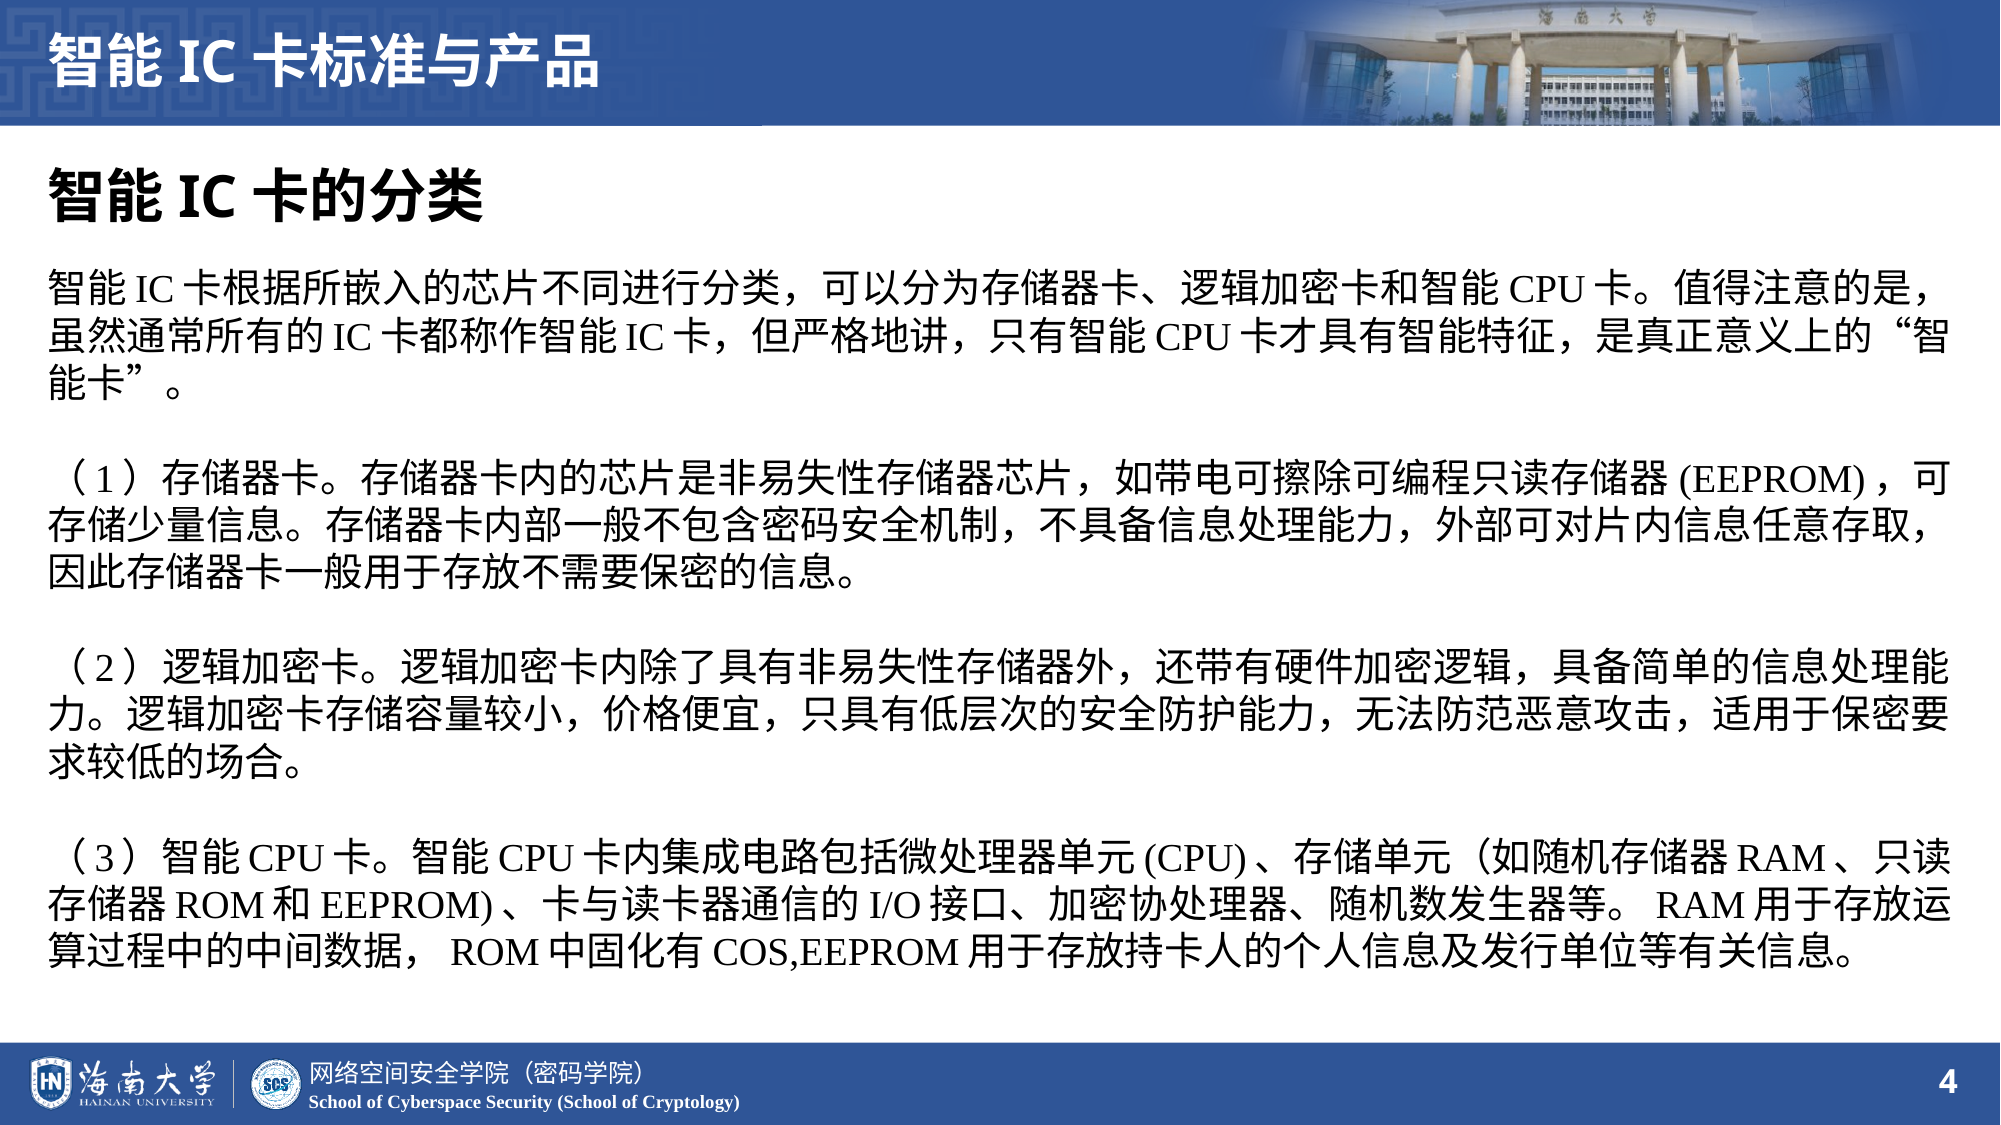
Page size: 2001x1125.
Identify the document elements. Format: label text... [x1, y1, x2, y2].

slide_number 4 [1522, 1053, 1973, 1114]
picture [27, 1054, 219, 1113]
list 智能IC卡标准与产品 [32, 17, 1297, 109]
picture [1190, 0, 2000, 126]
list 智能IC卡根据所嵌入的芯片不同进行分类，可以分为存储器卡、逻辑加密卡和智能CPU卡。值得注意的是，虽然通常所有的IC卡都称作智能IC卡，但严格地讲，只有智能CPU卡才具有智能特征，是真正意义上的“智能卡”。 （1）存储器卡。存储器卡内的芯片是非易失性存储器芯片，如带电可擦除可编程只读存储器(EEPROM)，可存储少量信息。存储器卡内部一般不包含密码安全机制，不具备信息处理能力，外部可对片内信息任意存取，因此存储器卡一般用于存放不需要保密的信息。 （2）逻辑加密卡。逻辑加密卡内除了具有非易失性存储器外，还带有硬件加密逻辑，具备简单的信息处理能力。逻辑加密卡存储容量较小，价格便宜，只具有低层次的安全防护能力，无法防范恶意攻击，适用于保密要求较低的场合。 （3）智能CPU卡。智能CPU卡内集成电路包括微处理器单元(CPU)、存储单元（如随机存储器RAM、只读存储器ROM和EEPROM)、卡与读卡器通信的I/O接口、加密协处理器、随机数发生器等。RAM用于存放运算过程中的中间数据，ROM中固化有COS,EEPROM用于存放持卡人的个人信息及发行单位等有关信息。 [32, 255, 1968, 997]
picture [245, 1053, 306, 1114]
list 智能IC卡的分类 [32, 151, 1968, 245]
